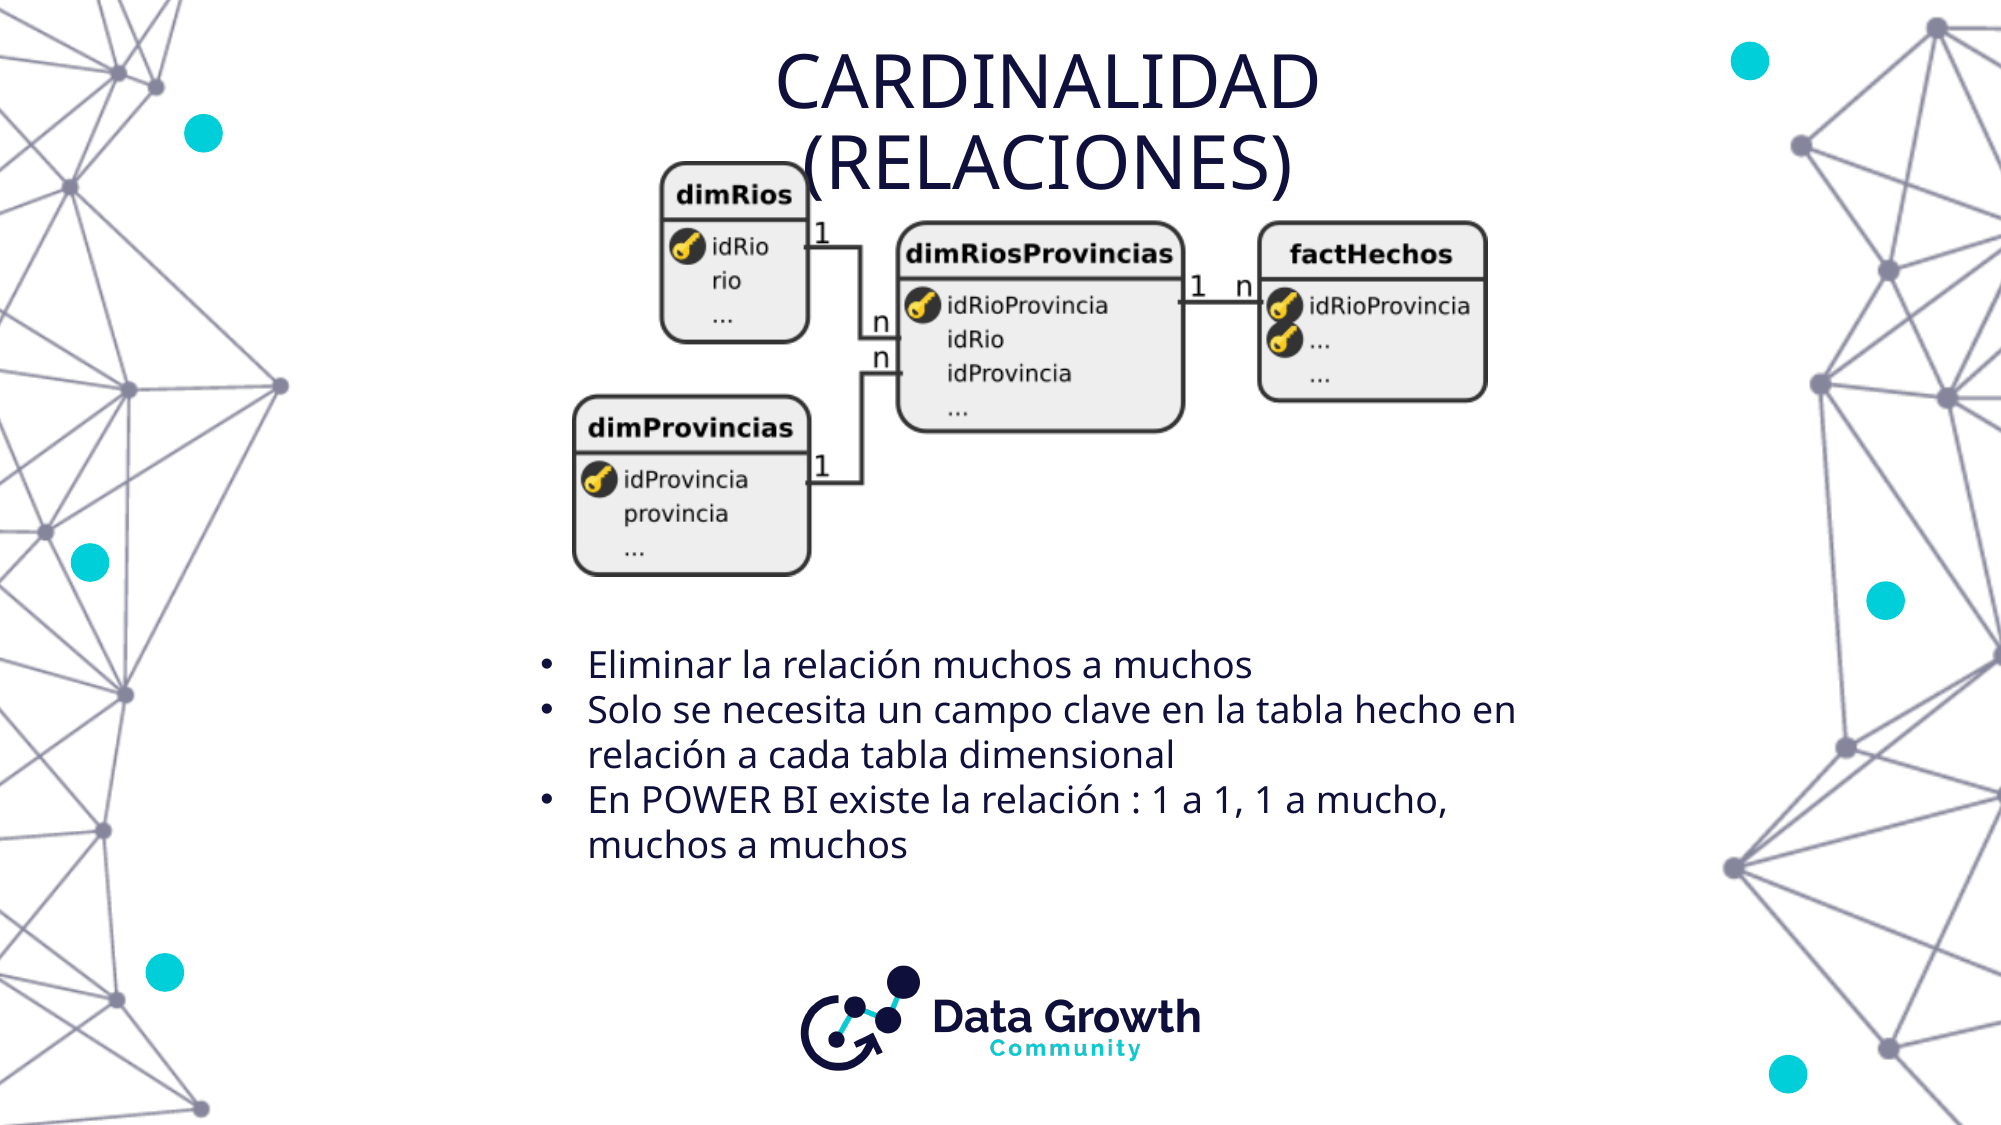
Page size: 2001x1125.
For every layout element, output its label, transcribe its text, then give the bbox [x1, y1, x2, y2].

text_box Eliminar la relación muchos a muchos Solo se necesita un campo clave en la tabla hecho en relación a cada tabla dimensional En POWER BI existe la relación : 1 a 1, 1 a mucho, muchos a muchos [525, 633, 1571, 874]
title CARDINALIDAD (RELACIONES) [545, 36, 1551, 150]
picture [780, 949, 1220, 1087]
picture [571, 161, 1488, 577]
